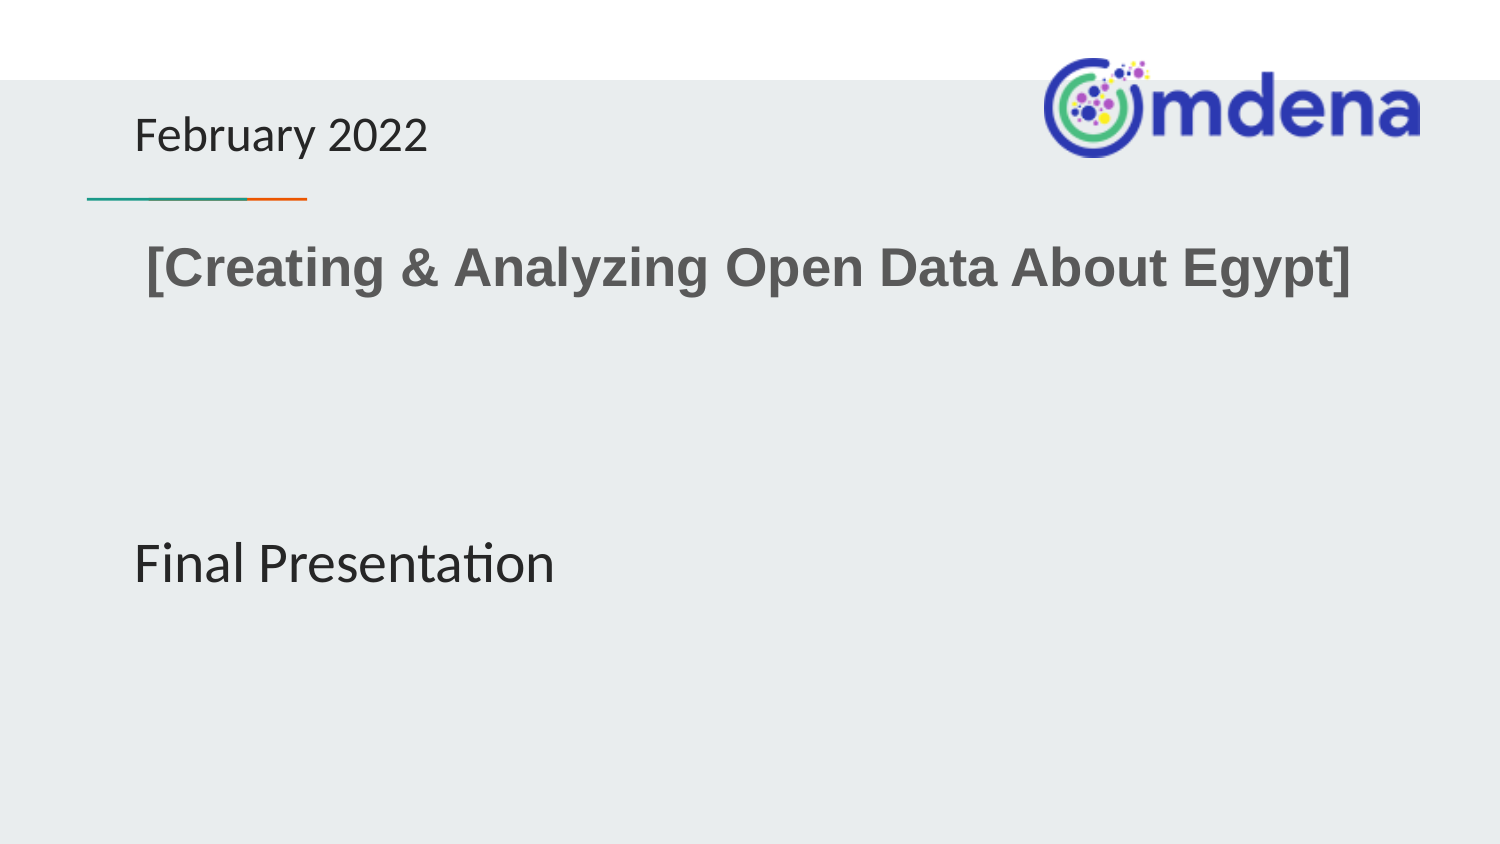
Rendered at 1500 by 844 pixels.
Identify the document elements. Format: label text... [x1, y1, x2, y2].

title [Creating & Analyzing Open Data About Egypt] [119, 216, 1381, 490]
text_box February 2022 [119, 47, 823, 169]
subtitle Final Presentation [119, 520, 1381, 610]
picture [1043, 58, 1420, 158]
